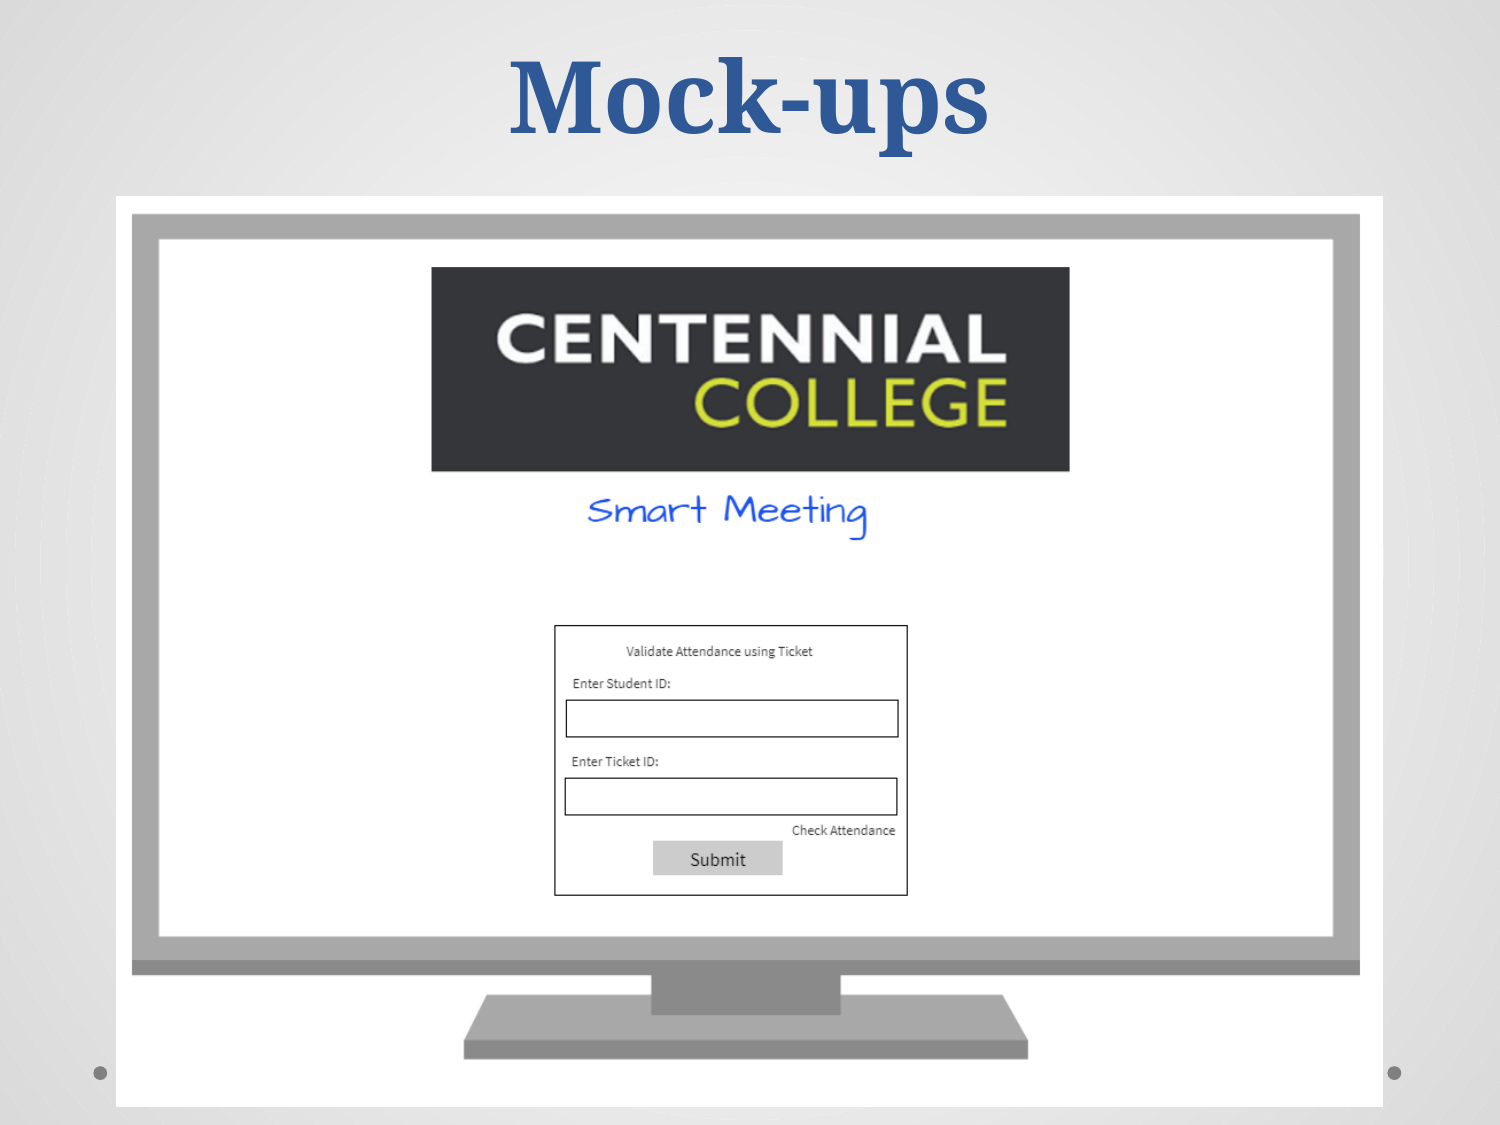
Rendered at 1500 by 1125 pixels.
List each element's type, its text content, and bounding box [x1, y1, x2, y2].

picture [116, 195, 1384, 1107]
title Mock-ups [75, 0, 1425, 161]
